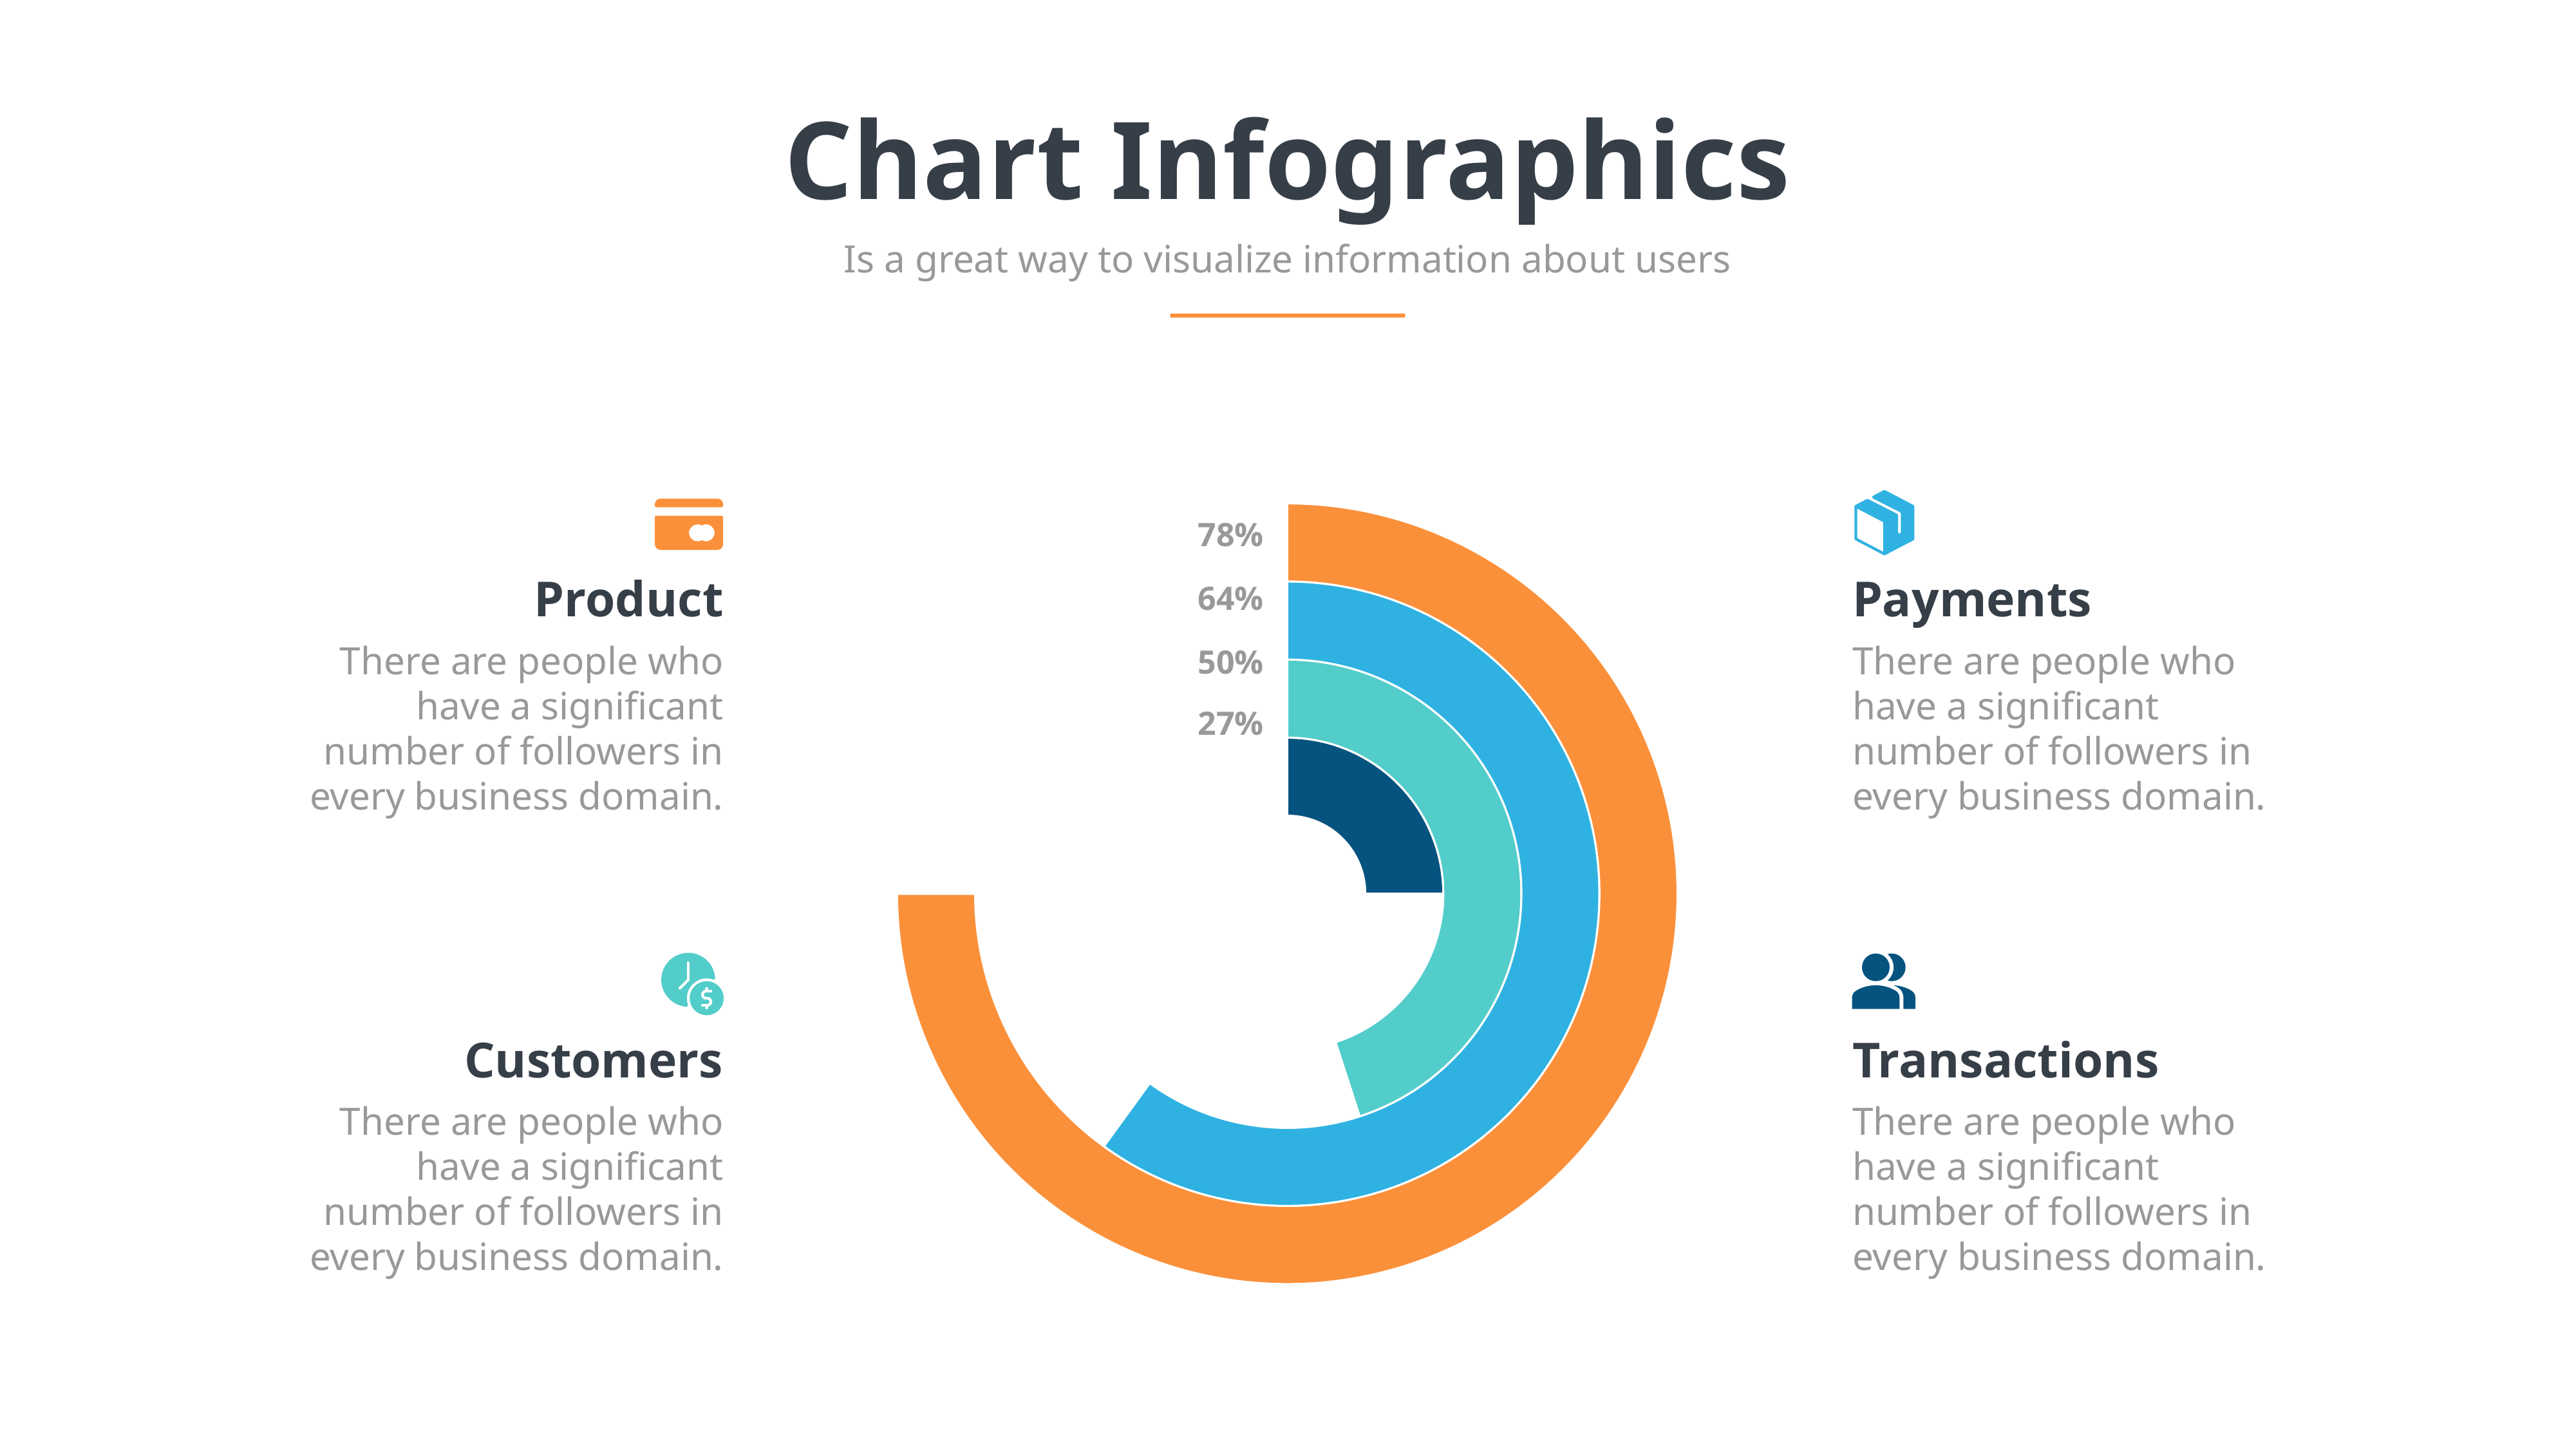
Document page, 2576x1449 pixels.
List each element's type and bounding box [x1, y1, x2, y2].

text_box [1843, 564, 2304, 824]
text_box [655, 490, 724, 559]
text_box [271, 564, 733, 824]
text_box [661, 952, 724, 1016]
text_box [1854, 490, 1915, 556]
text_box [664, 87, 1911, 318]
text_box [1843, 1025, 2304, 1285]
text_box [1852, 949, 1915, 1013]
text_box [271, 1025, 733, 1285]
text_box [820, 487, 1755, 1301]
